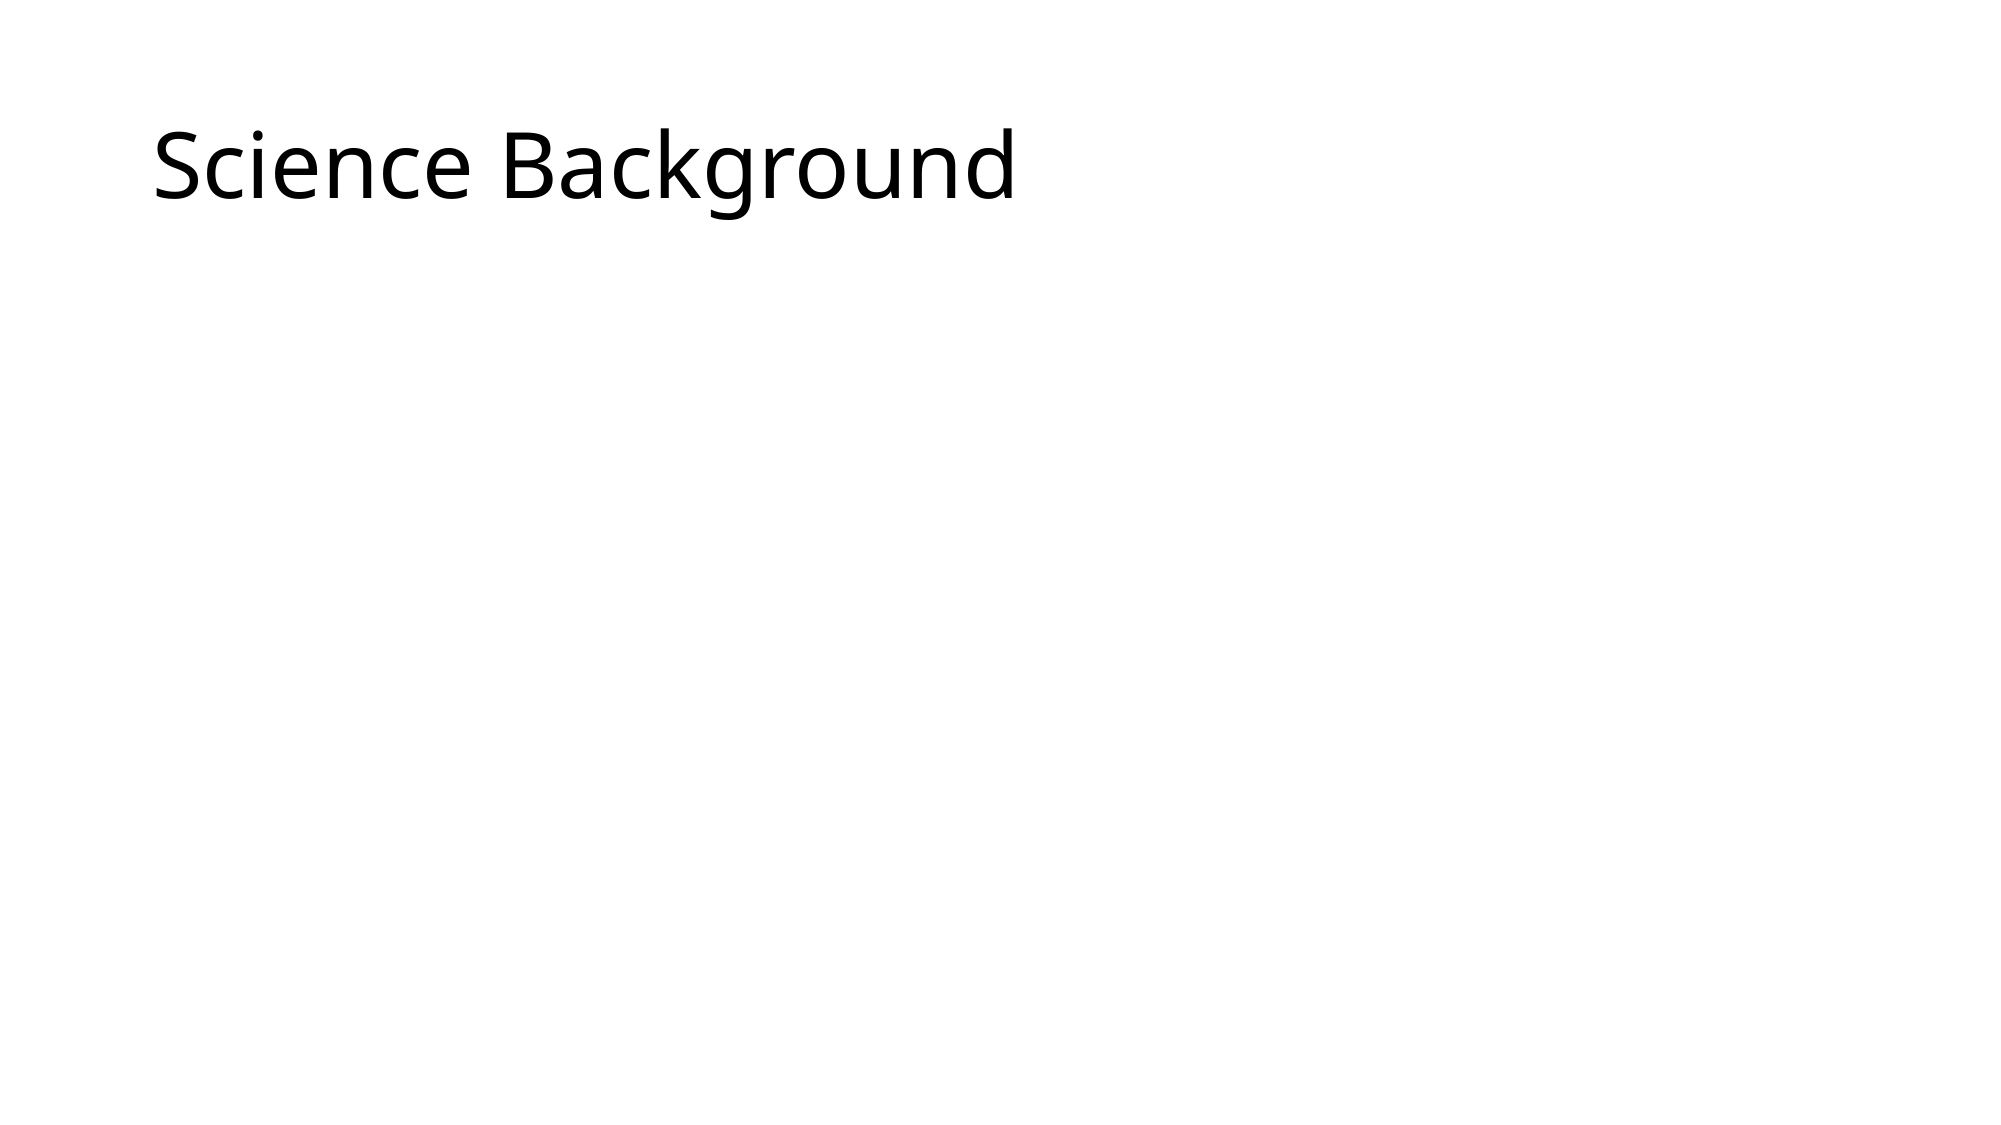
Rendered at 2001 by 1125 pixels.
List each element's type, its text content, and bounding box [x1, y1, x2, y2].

title Science Background [137, 59, 1863, 278]
